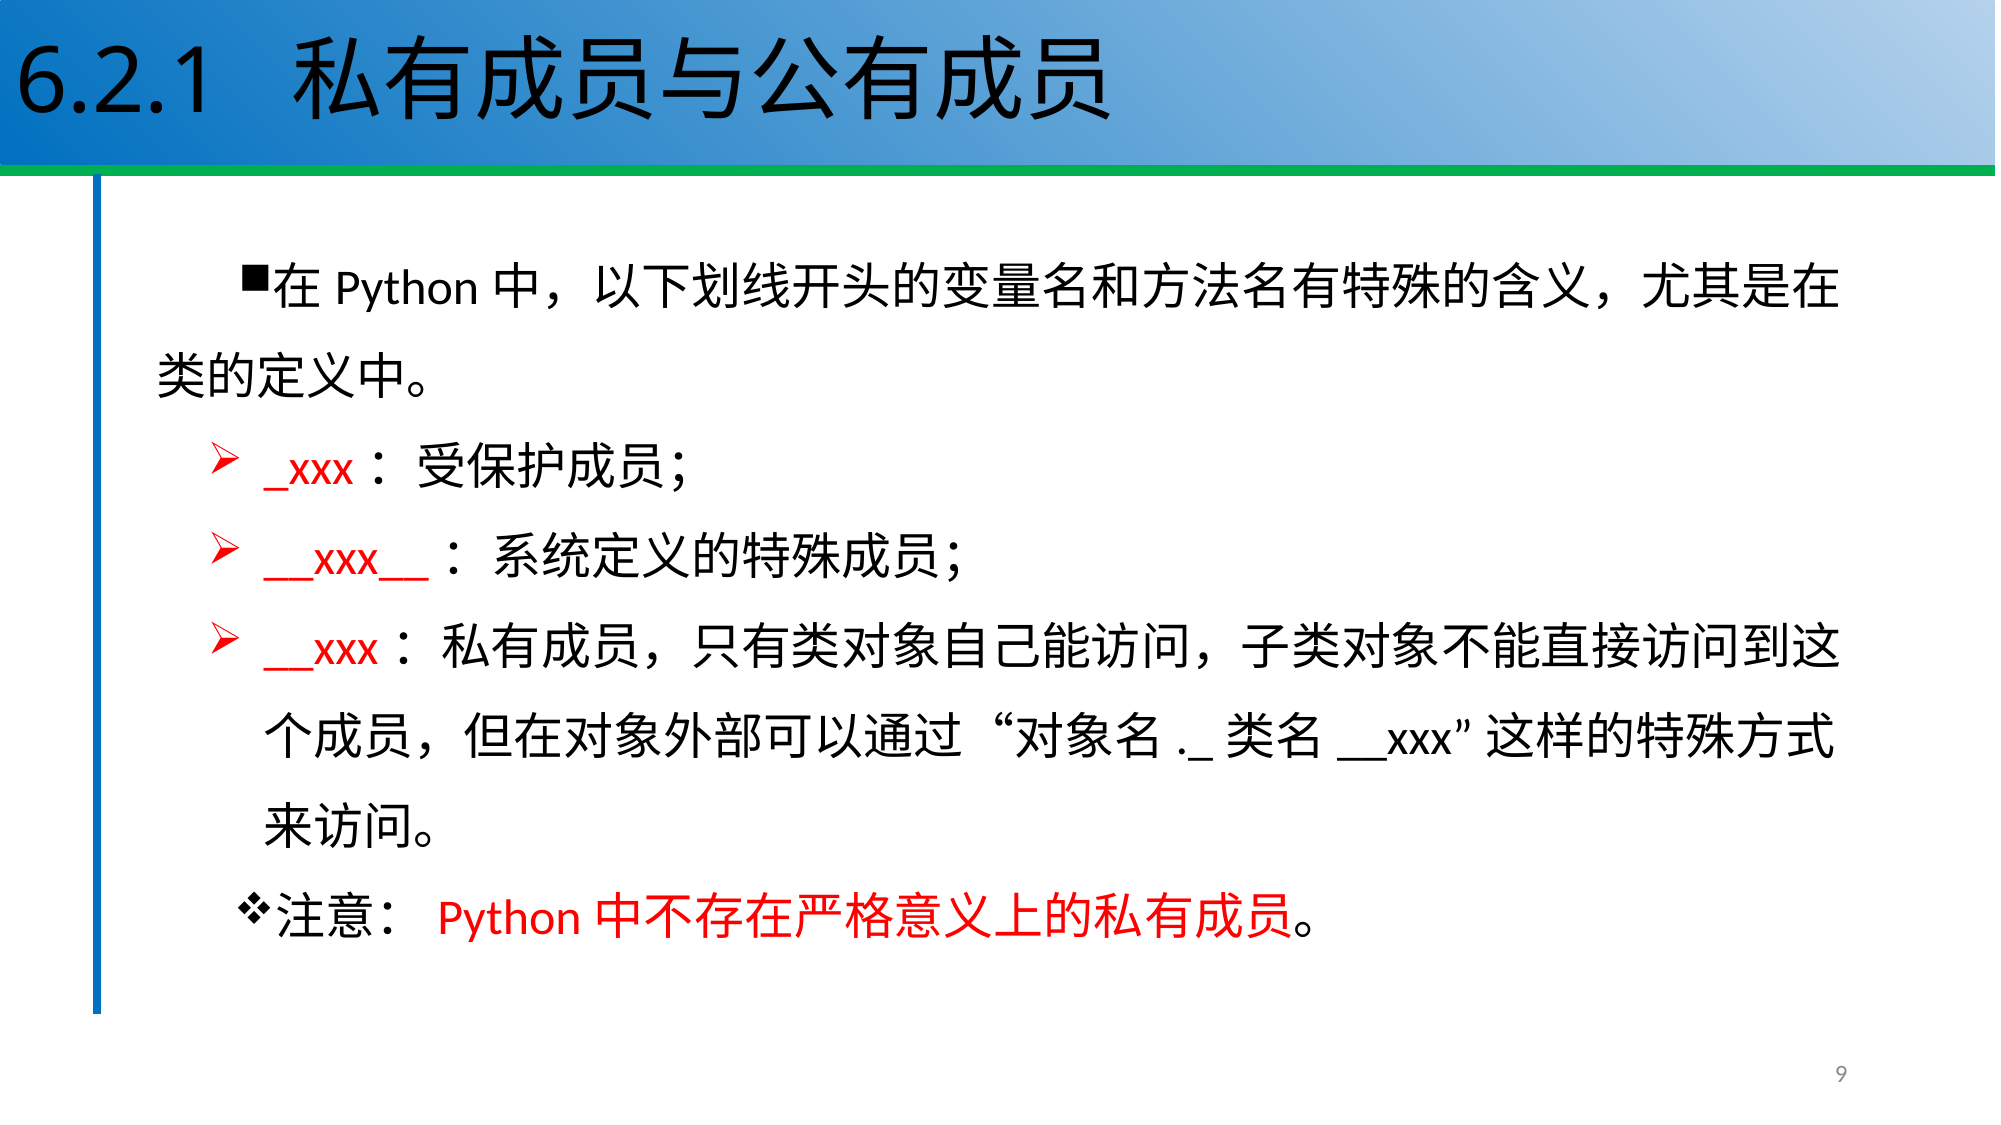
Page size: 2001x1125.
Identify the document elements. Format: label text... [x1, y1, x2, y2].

title 6.2.1 私有成员与公有成员 [0, 0, 1995, 165]
list 在Python中，以下划线开头的变量名和方法名有特殊的含义，尤其是在类的定义中。 _xxx：受保护成员； __xxx__：系统定义的特殊成员； __xxx：私有成员，只有类对象自己能访问，子类对象不能直接访问到这个成员，但在对象外部可以通过“对象名._类名__xxx”这样的特殊方式来访问。 注意：Python中不存在严格意义上的私有成员。 [137, 216, 1863, 978]
slide_number 9 [1412, 1042, 1863, 1103]
